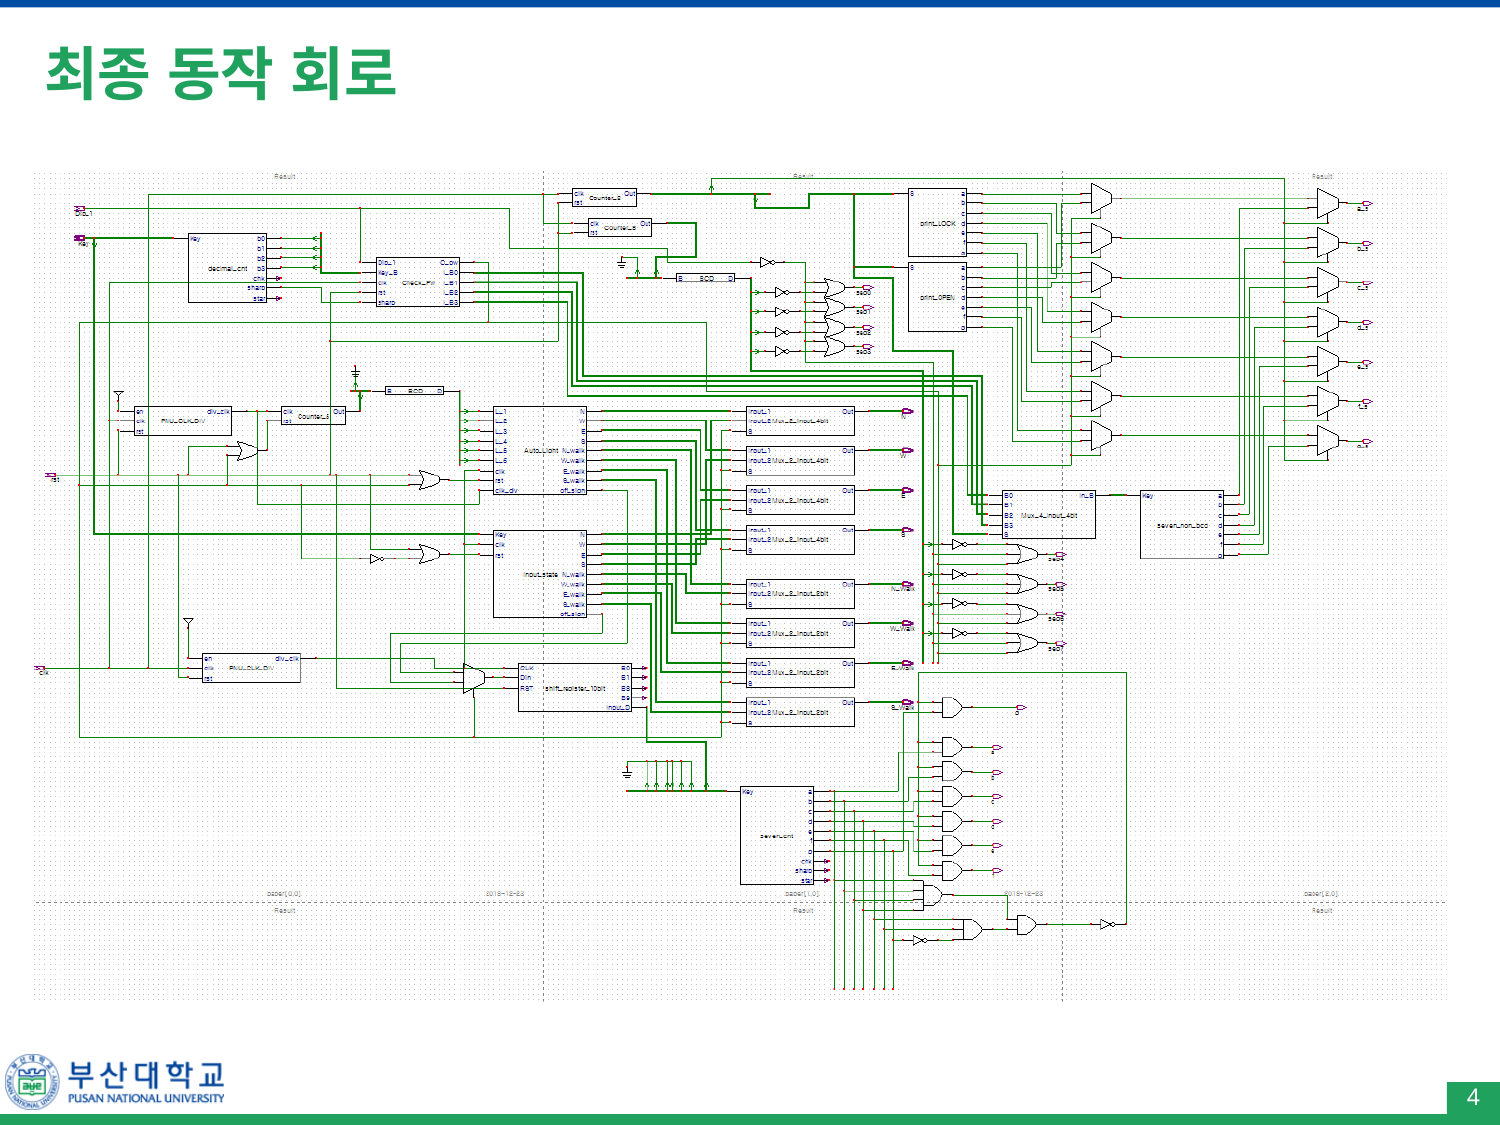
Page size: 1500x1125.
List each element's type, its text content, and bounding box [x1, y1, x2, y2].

title 최종 동작 회로 [29, 29, 1471, 131]
picture [5, 1054, 224, 1110]
picture [34, 171, 1448, 1002]
slide_number 4 [1446, 1082, 1500, 1115]
